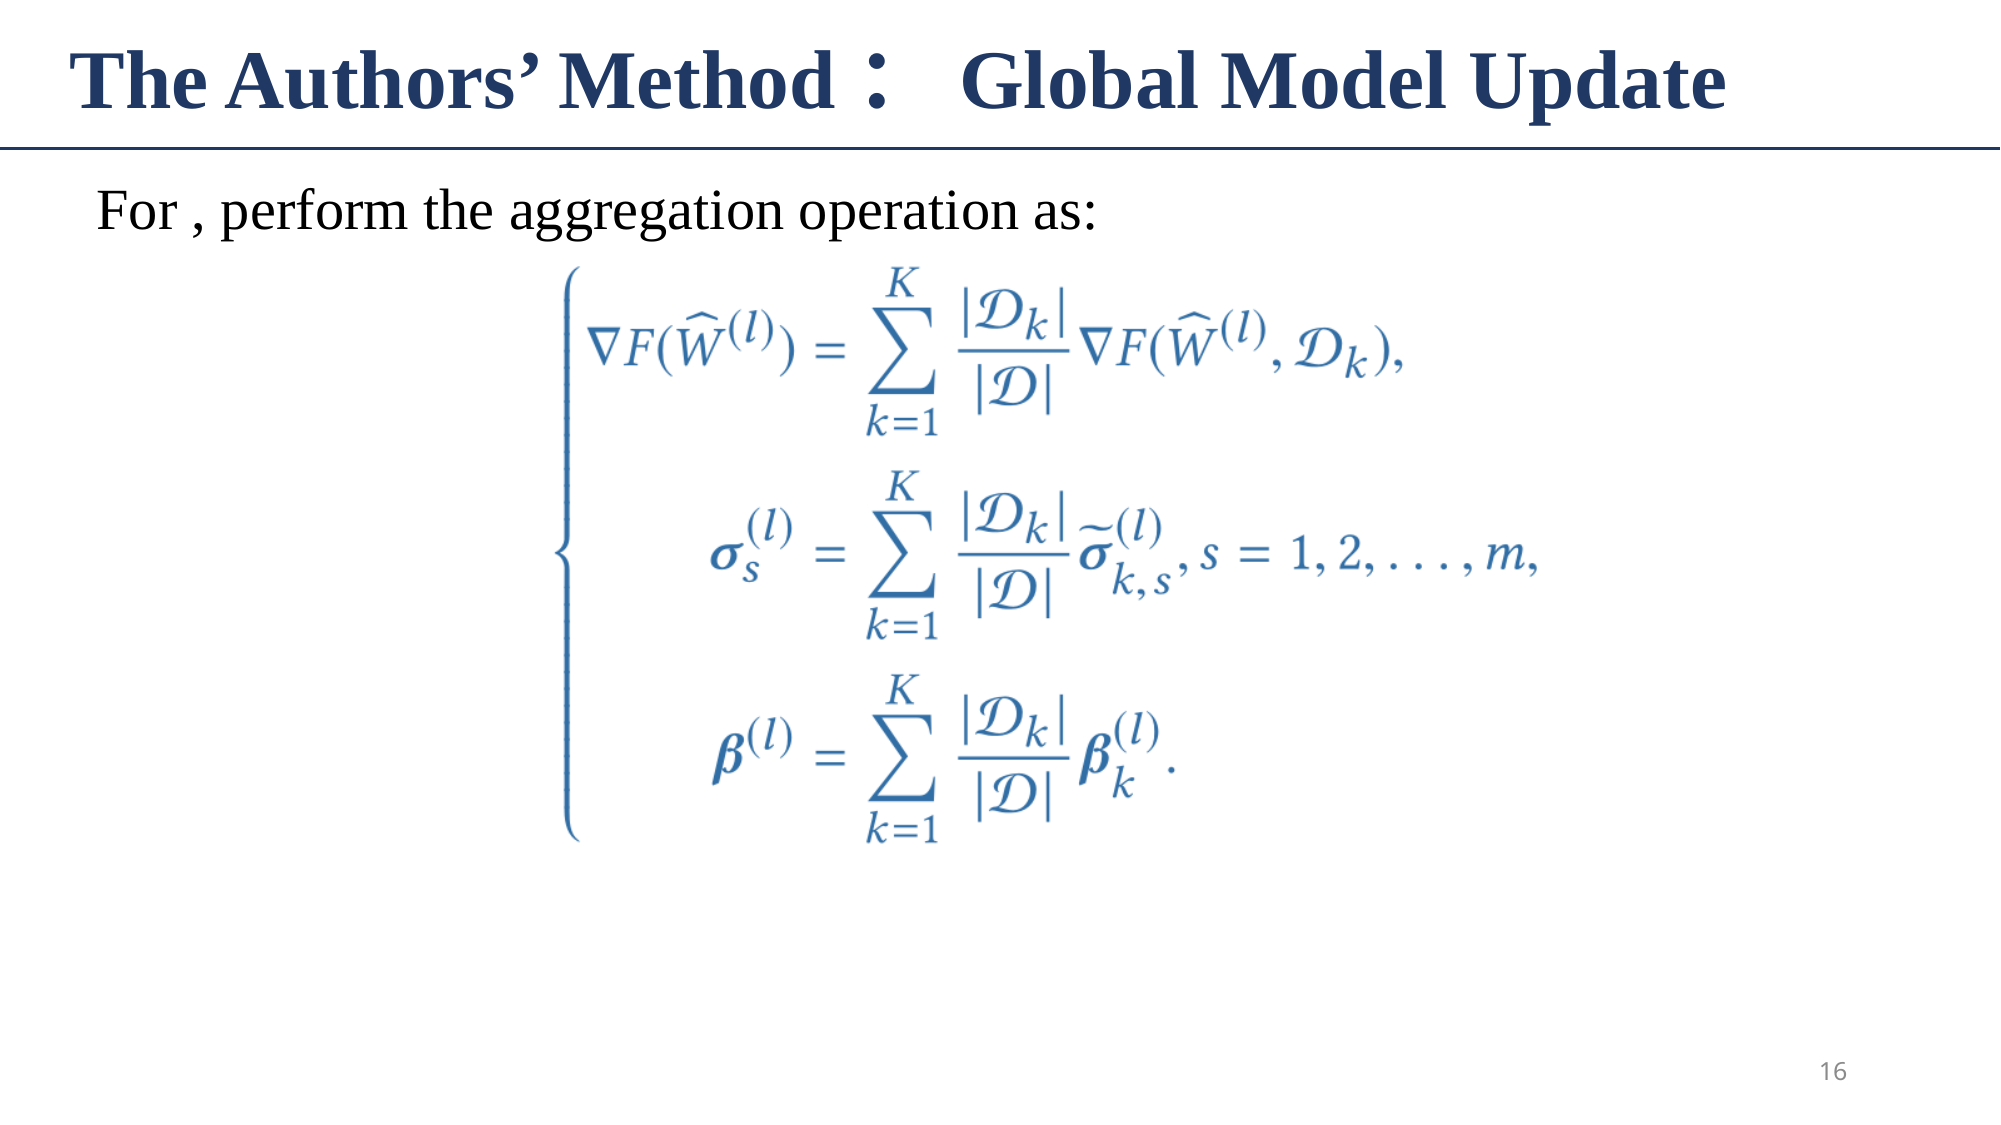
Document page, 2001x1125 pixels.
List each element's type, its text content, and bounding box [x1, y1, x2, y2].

picture [533, 255, 1585, 850]
slide_number 16 [1412, 1042, 1863, 1103]
text_box The Authors’ Method：Global Model Update [55, 17, 2000, 133]
